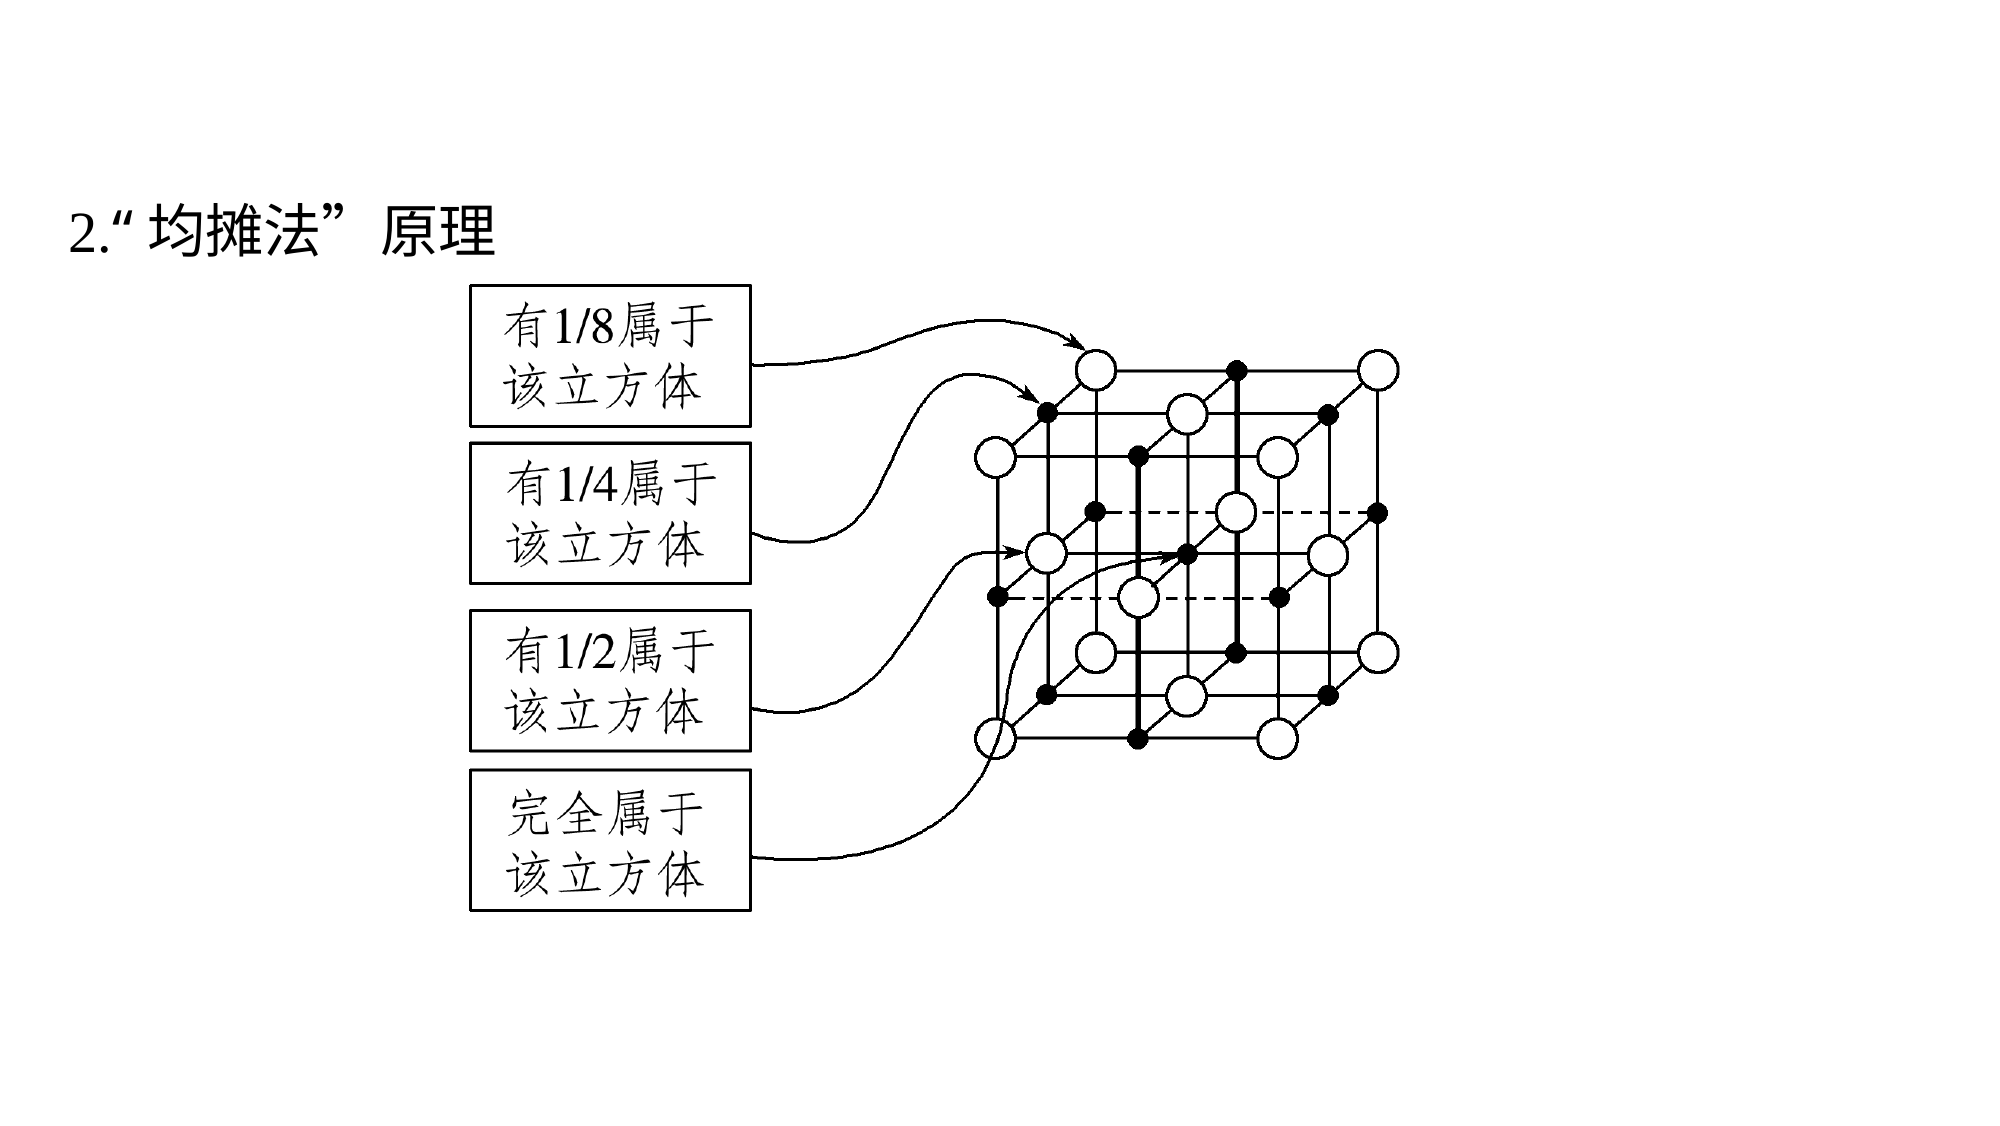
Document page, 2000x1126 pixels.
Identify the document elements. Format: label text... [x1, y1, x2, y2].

picture [461, 274, 1406, 918]
text_box 2.“均摊法”原理 [48, 149, 1917, 275]
